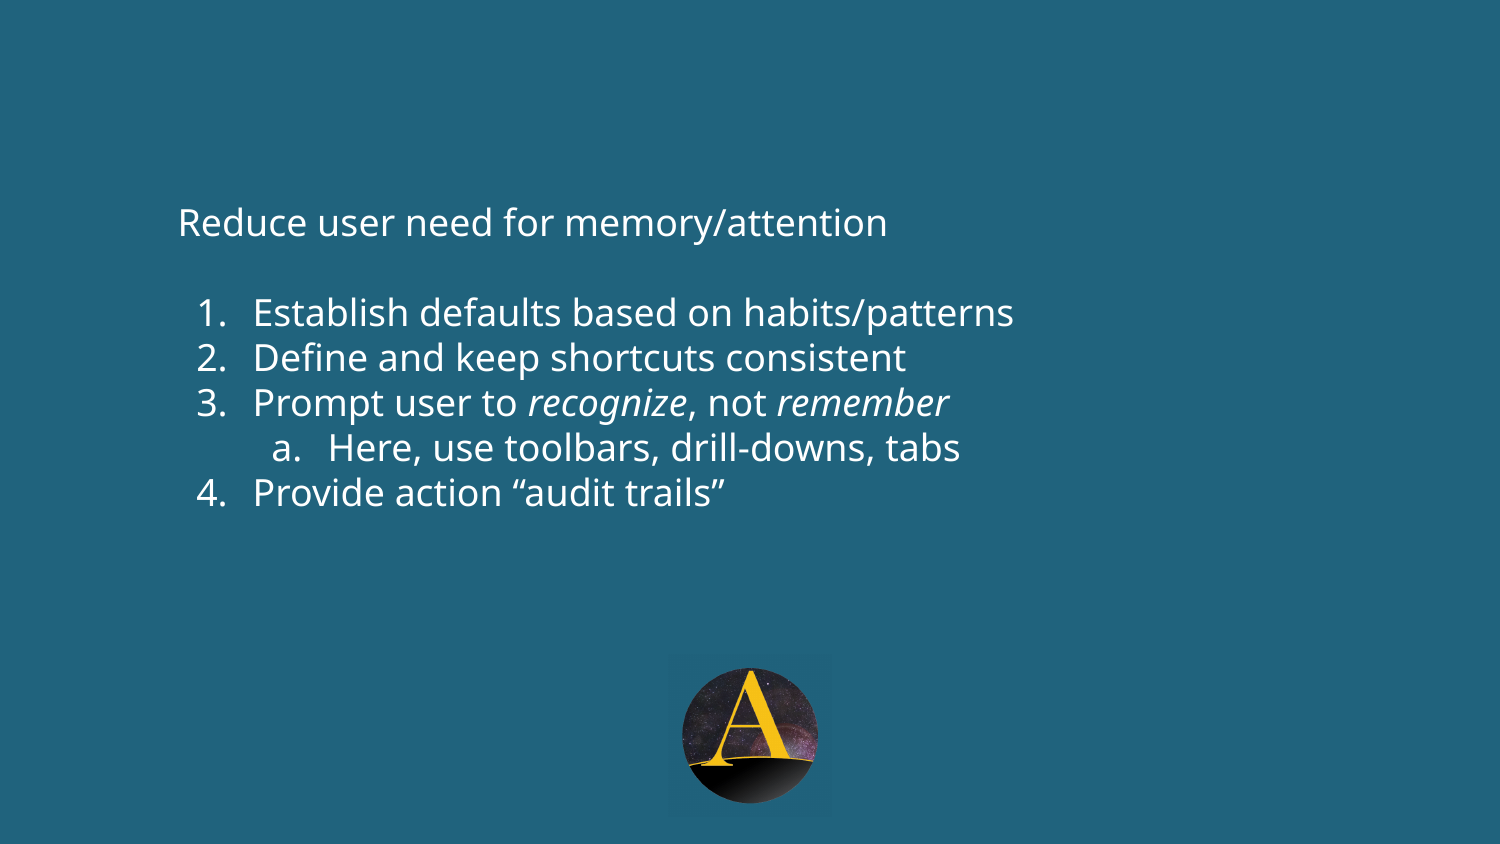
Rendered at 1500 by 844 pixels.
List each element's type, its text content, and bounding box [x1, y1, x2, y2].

picture [668, 653, 832, 818]
text_box Reduce user need for memory/attention Establish defaults based on habits/patterns Define and keep shortcuts consistent Prompt user to recognize, not remember Here, use toolbars, drill-downs, tabs Provide action “audit trails” [162, 184, 1338, 491]
